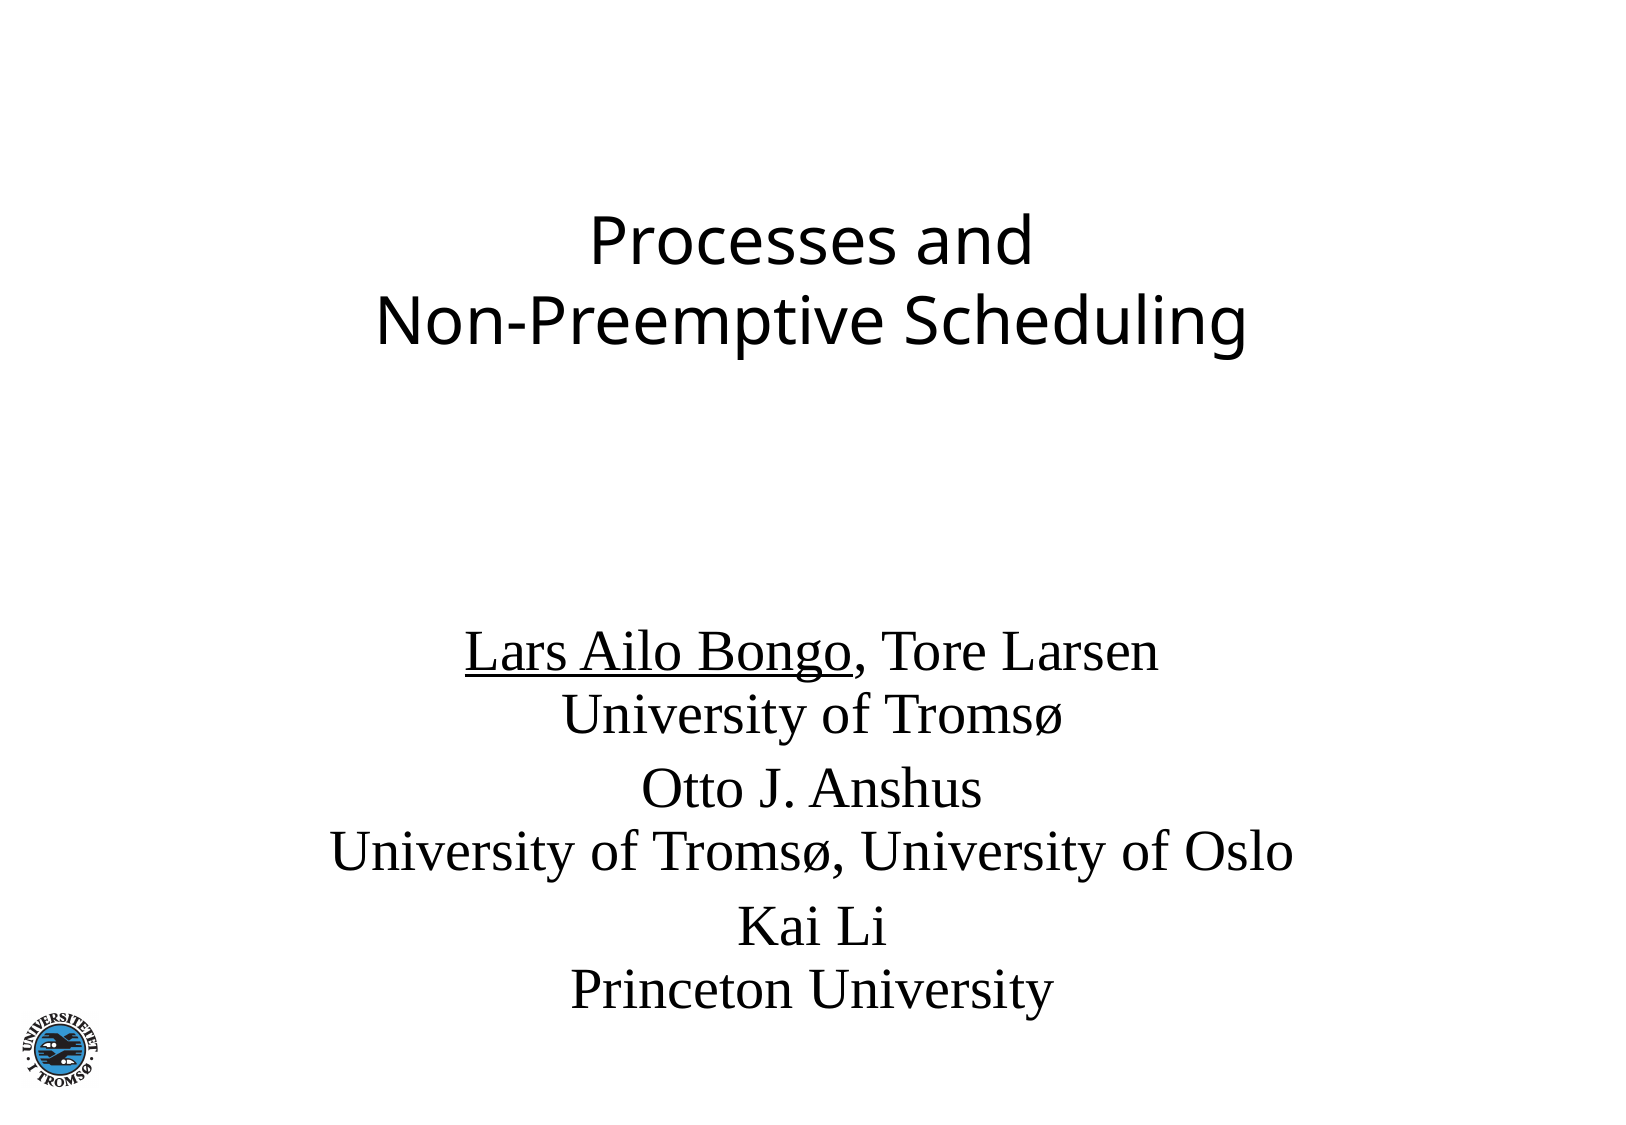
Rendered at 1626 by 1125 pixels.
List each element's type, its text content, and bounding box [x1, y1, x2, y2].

title Processes and Non-Preemptive Scheduling [121, 184, 1504, 373]
picture [21, 1011, 99, 1088]
subtitle Lars Ailo Bongo, Tore Larsen University of Tromsø Otto J. Anshus University of Tromsø, University of Oslo Kai Li Princeton University [243, 612, 1382, 1063]
